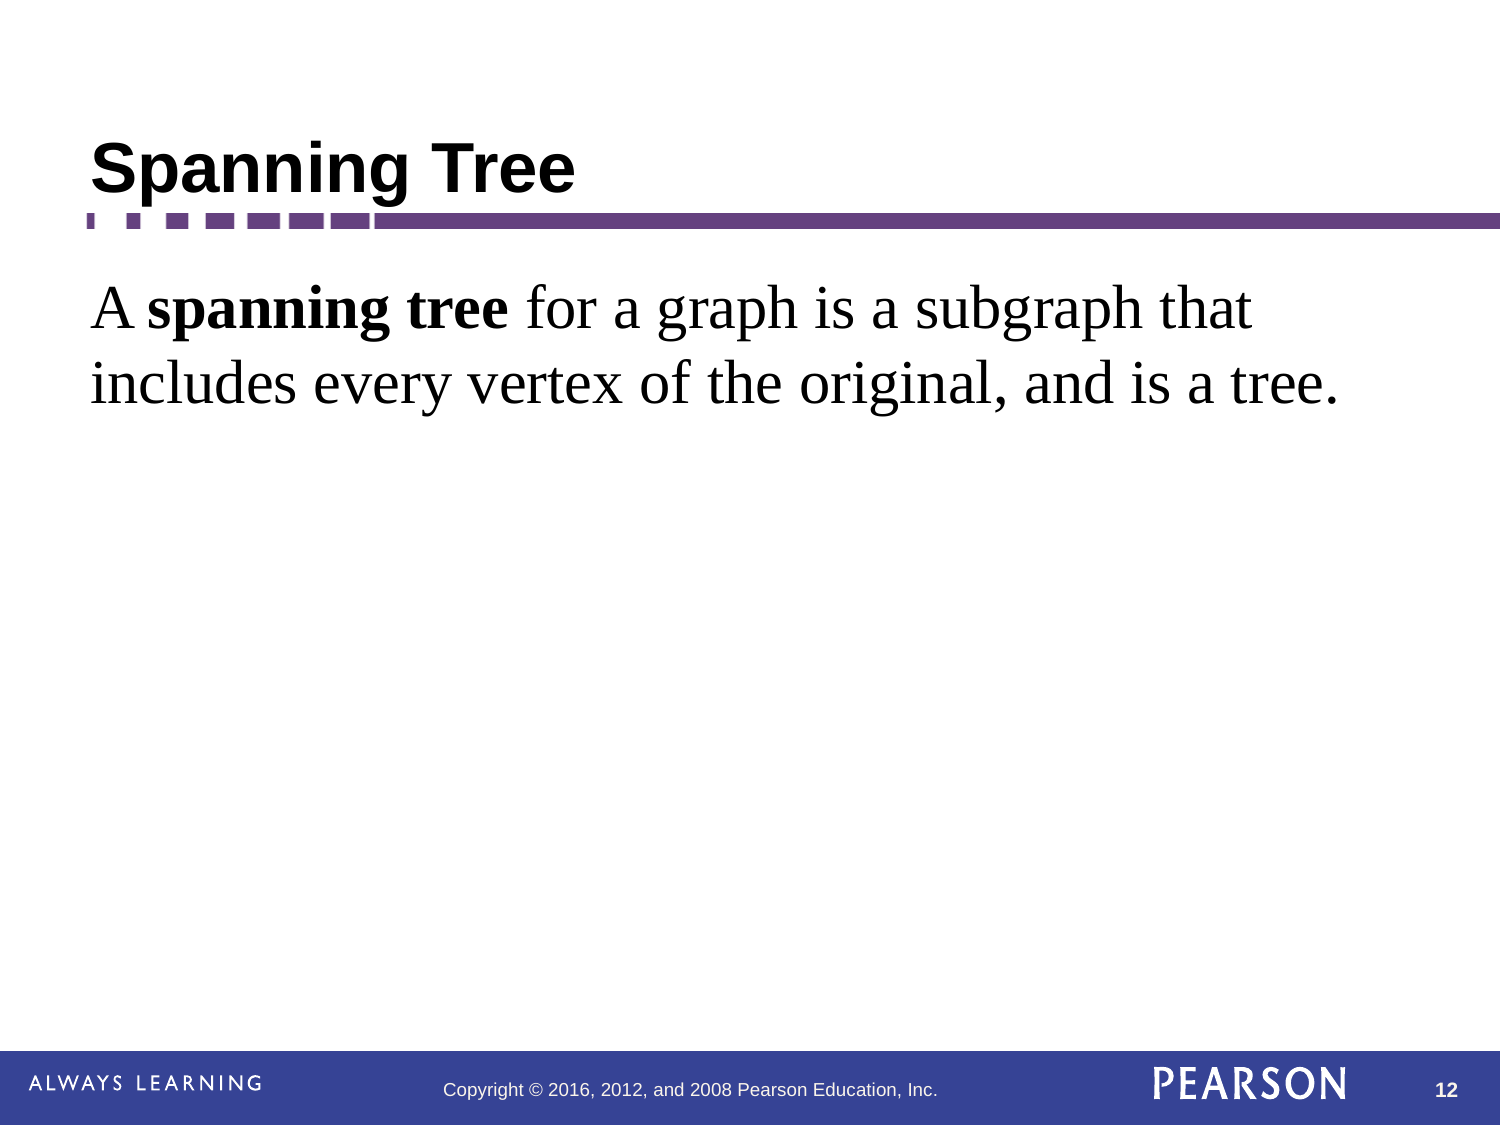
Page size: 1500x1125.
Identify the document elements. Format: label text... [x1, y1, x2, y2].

text_box A spanning tree for a graph is a subgraph that includes every vertex of the original, and is a tree. [75, 258, 1377, 424]
picture [60, 213, 1500, 229]
title Spanning Tree [75, 27, 1425, 215]
